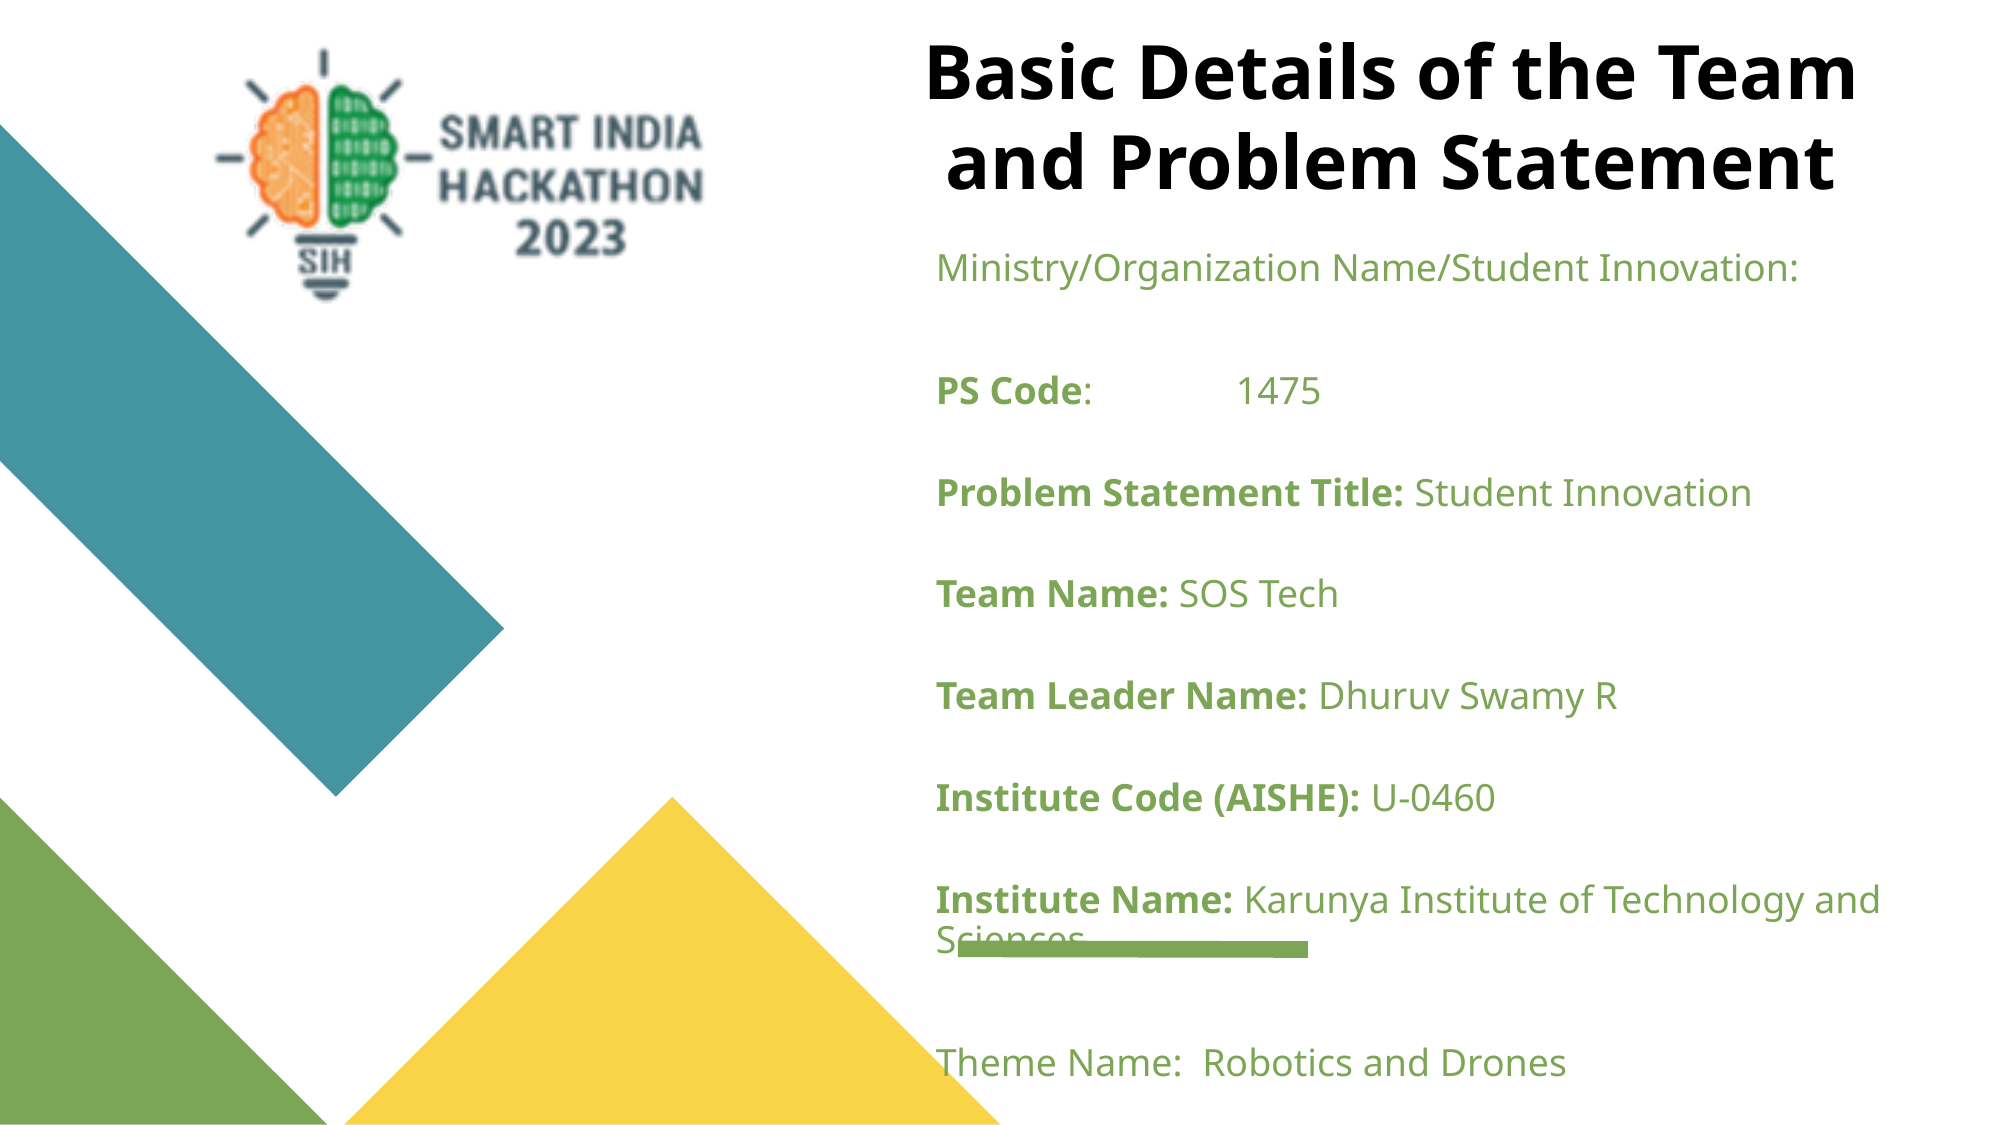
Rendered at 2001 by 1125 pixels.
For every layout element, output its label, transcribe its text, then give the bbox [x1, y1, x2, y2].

title Basic Details of the Team and Problem Statement [861, 24, 1922, 214]
picture [198, 41, 746, 316]
list Ministry/Organization Name/Student Innovation: PS Code: 1475 Problem Statement Title: Student Innovation Team Name: SOS Tech Team Leader Name: Dhuruv Swamy R Institute Code (AISHE): U-0460 Institute Name: Karunya Institute of Technology and Sciences Theme Name: Robotics and Drones [935, 249, 1996, 1077]
